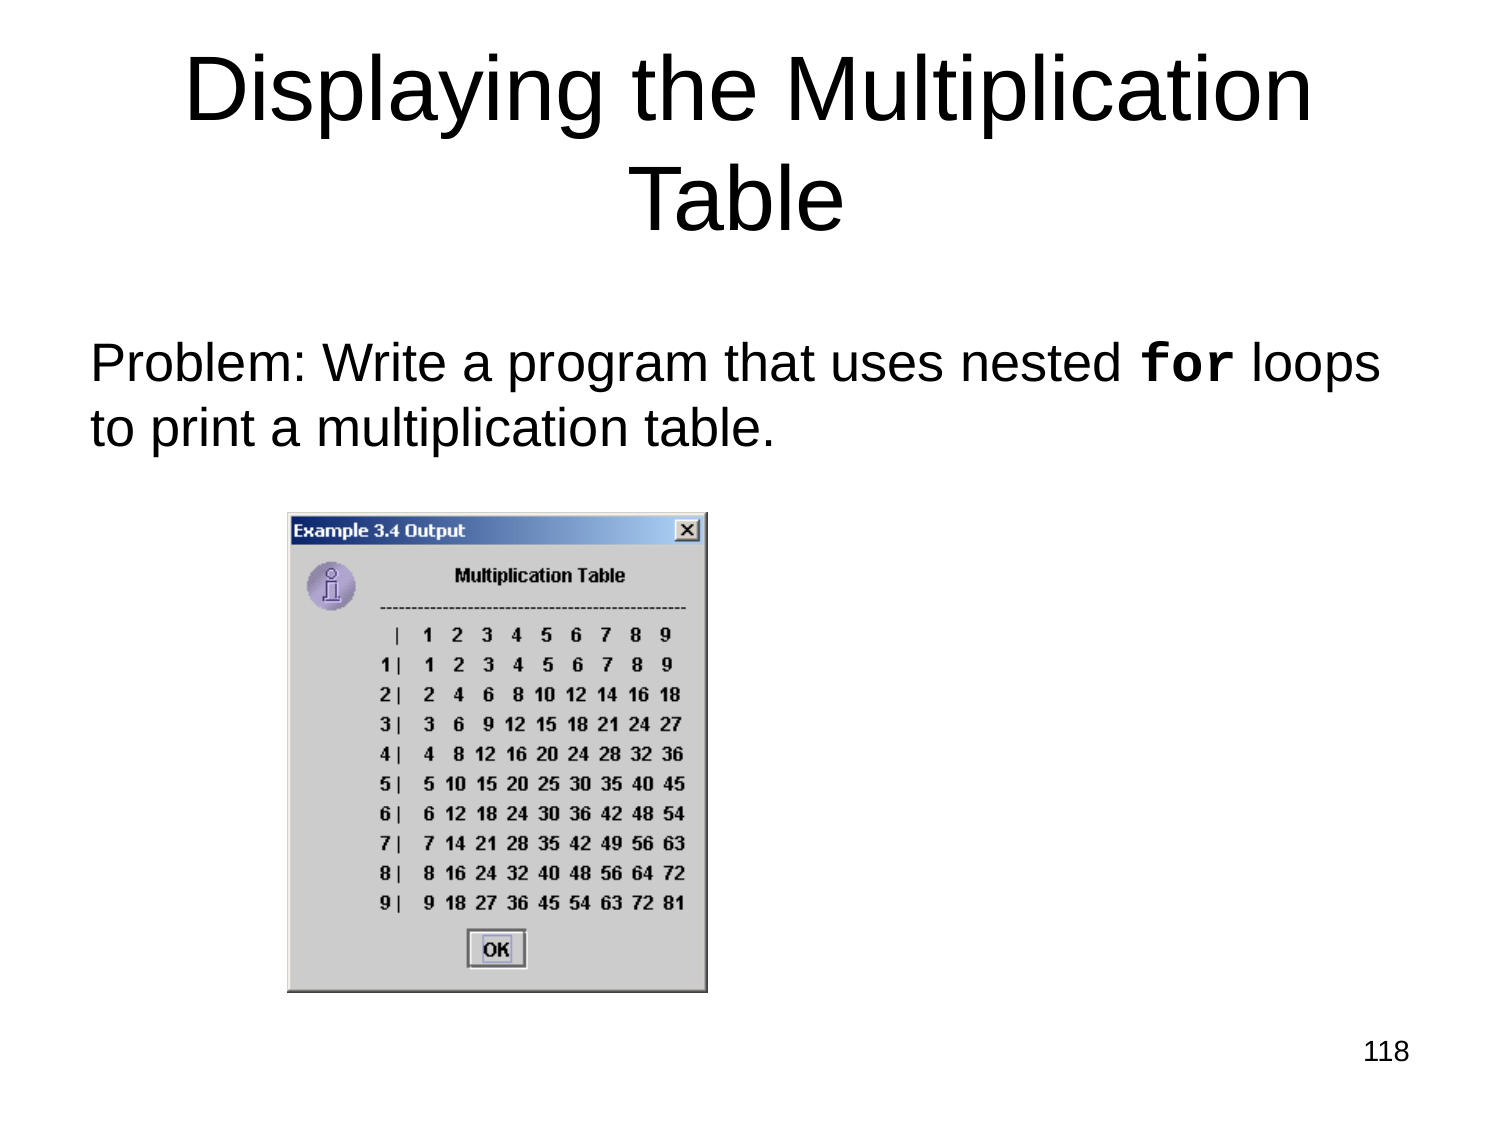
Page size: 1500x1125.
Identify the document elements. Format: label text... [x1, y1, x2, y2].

title Displaying the Multiplication Table [75, 45, 1425, 233]
slide_number 118 [1074, 1024, 1426, 1103]
picture [287, 512, 708, 993]
list Problem: Write a program that uses nested for loops to print a multiplication table. [75, 320, 1425, 1063]
